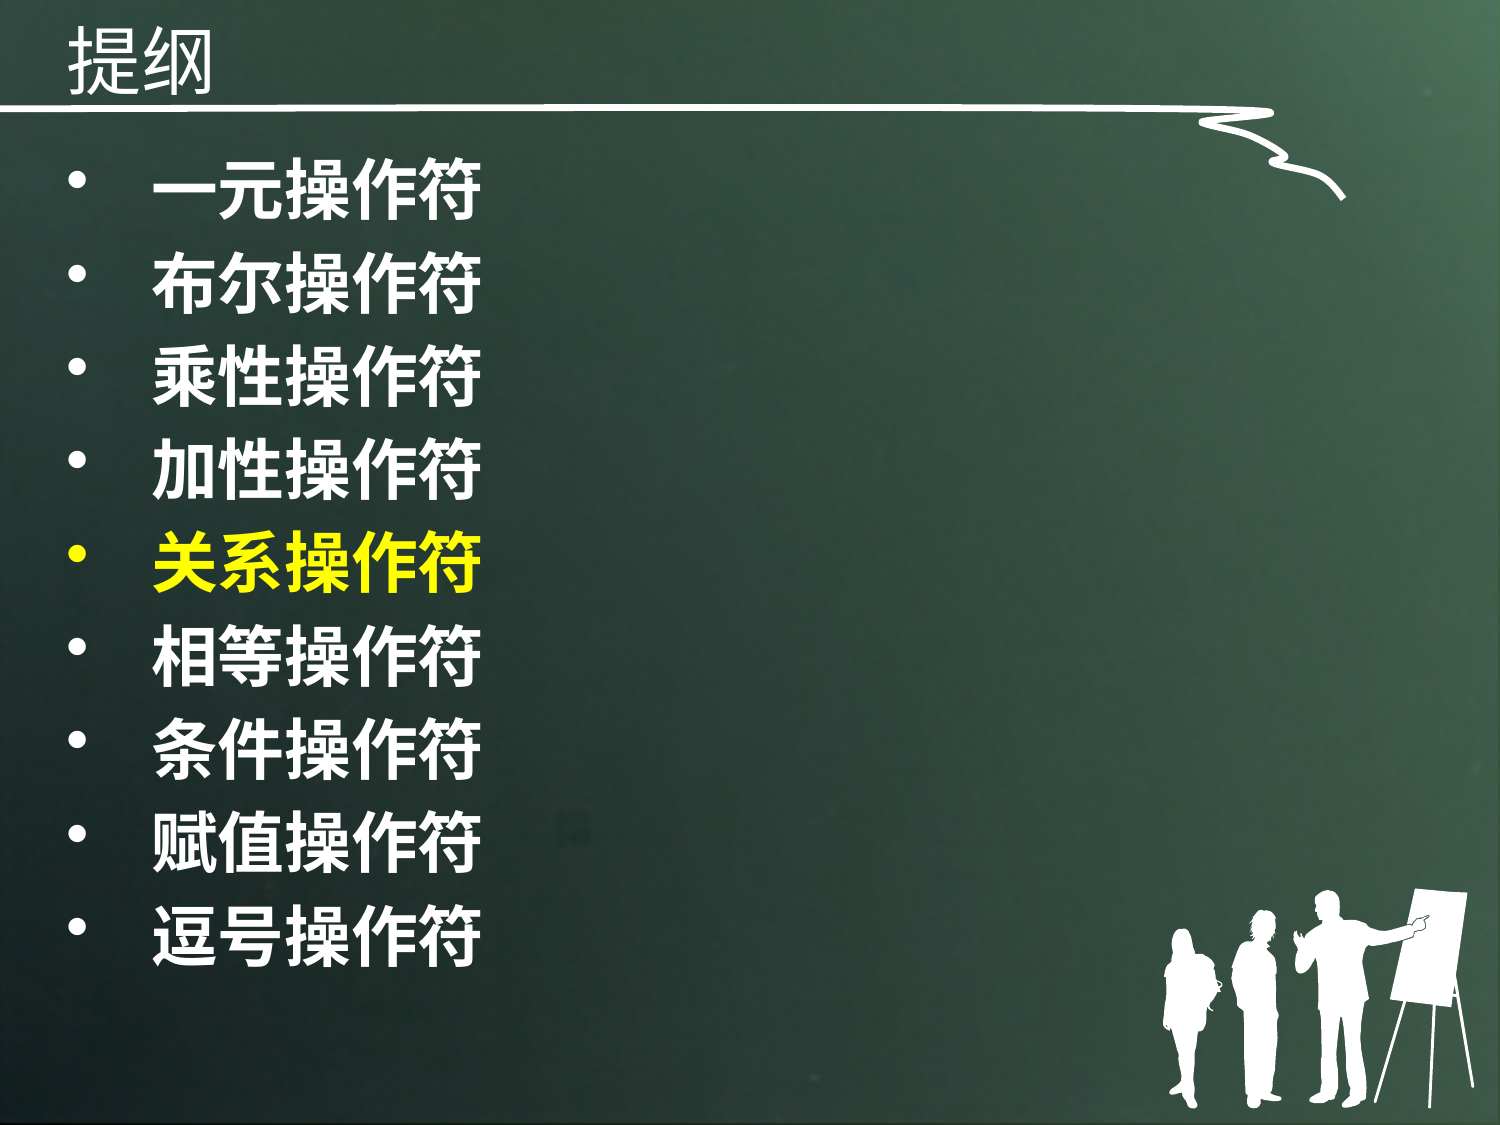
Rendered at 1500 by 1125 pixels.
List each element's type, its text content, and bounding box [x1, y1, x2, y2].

picture [0, 0, 1500, 1125]
title 提纲 [51, 23, 1365, 96]
list 一元操作符 布尔操作符 乘性操作符 加性操作符 关系操作符 相等操作符 条件操作符 赋值操作符 逗号操作符 [51, 140, 1365, 974]
text_box [0, 107, 1344, 199]
